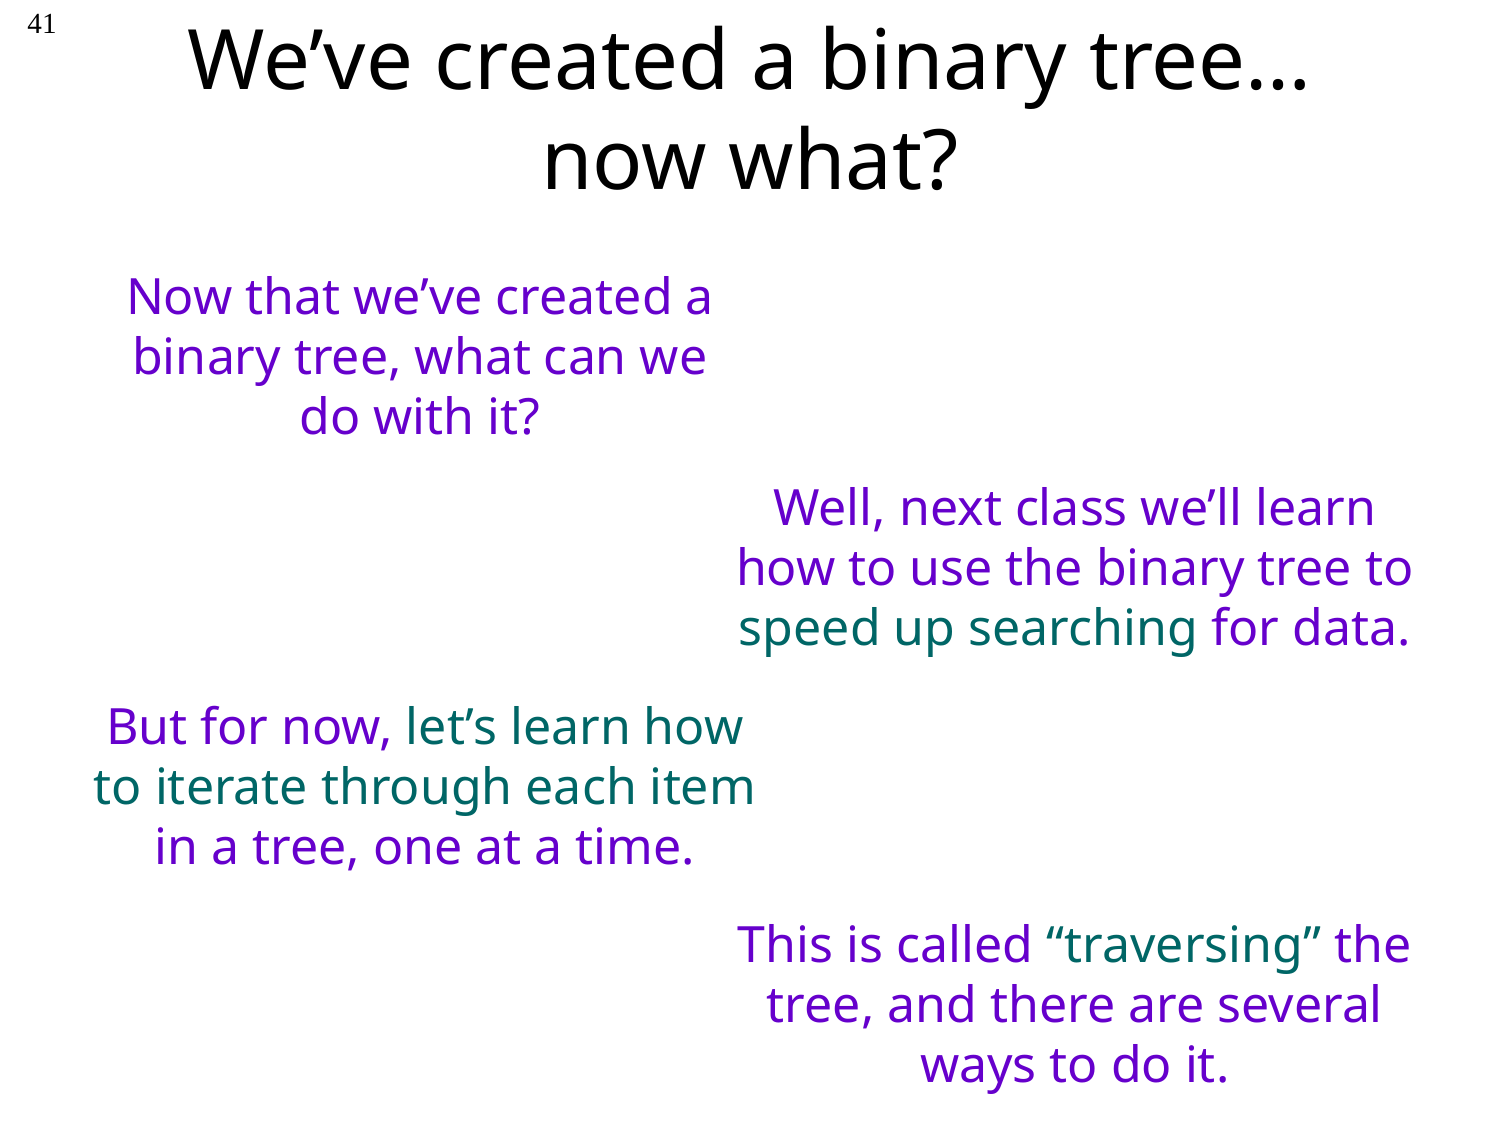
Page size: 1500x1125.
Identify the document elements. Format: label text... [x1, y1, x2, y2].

slide_number 41 [0, 0, 72, 72]
text_box Now that we’ve created a binary tree, what can we do with it? [99, 257, 741, 453]
text_box This is called “traversing” the tree, and there are several ways to do it. [712, 905, 1438, 1100]
title We’ve created a binary tree… now what? [112, 12, 1388, 200]
text_box Well, next class we’ll learn how to use the binary tree to speed up searching for data. [712, 467, 1438, 663]
text_box But for now, let’s learn how to iterate through each item in a tree, one at a time. [62, 687, 788, 883]
